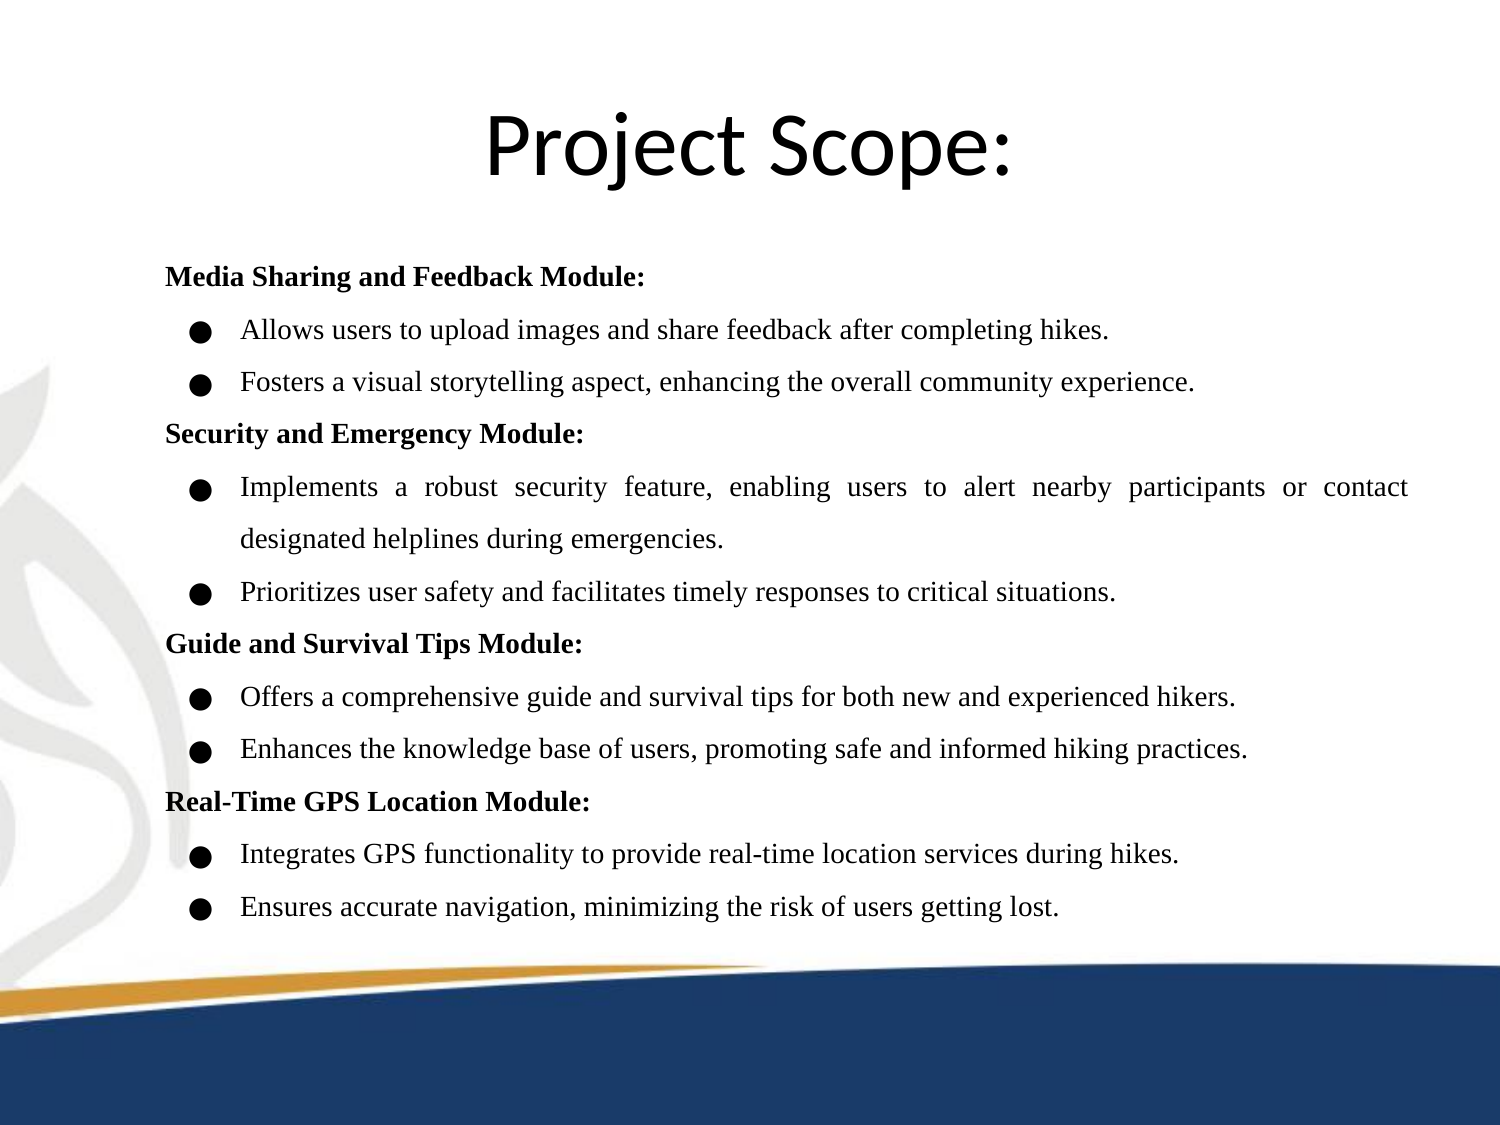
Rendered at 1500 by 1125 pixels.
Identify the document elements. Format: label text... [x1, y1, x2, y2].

list Media Sharing and Feedback Module: Allows users to upload images and share feedback after completing hikes. Fosters a visual storytelling aspect, enhancing the overall community experience. Security and Emergency Module: Implements a robust security feature, enabling users to alert nearby participants or contact designated helplines during emergencies. Prioritizes user safety and facilitates timely responses to critical situations. Guide and Survival Tips Module: Offers a comprehensive guide and survival tips for both new and experienced hikers. Enhances the knowledge base of users, promoting safe and informed hiking practices. Real-Time GPS Location Module: Integrates GPS functionality to provide real-time location services during hikes. Ensures accurate navigation, minimizing the risk of users getting lost. [75, 232, 1425, 1026]
title Project Scope: [75, 45, 1425, 232]
picture [0, 0, 1500, 1125]
